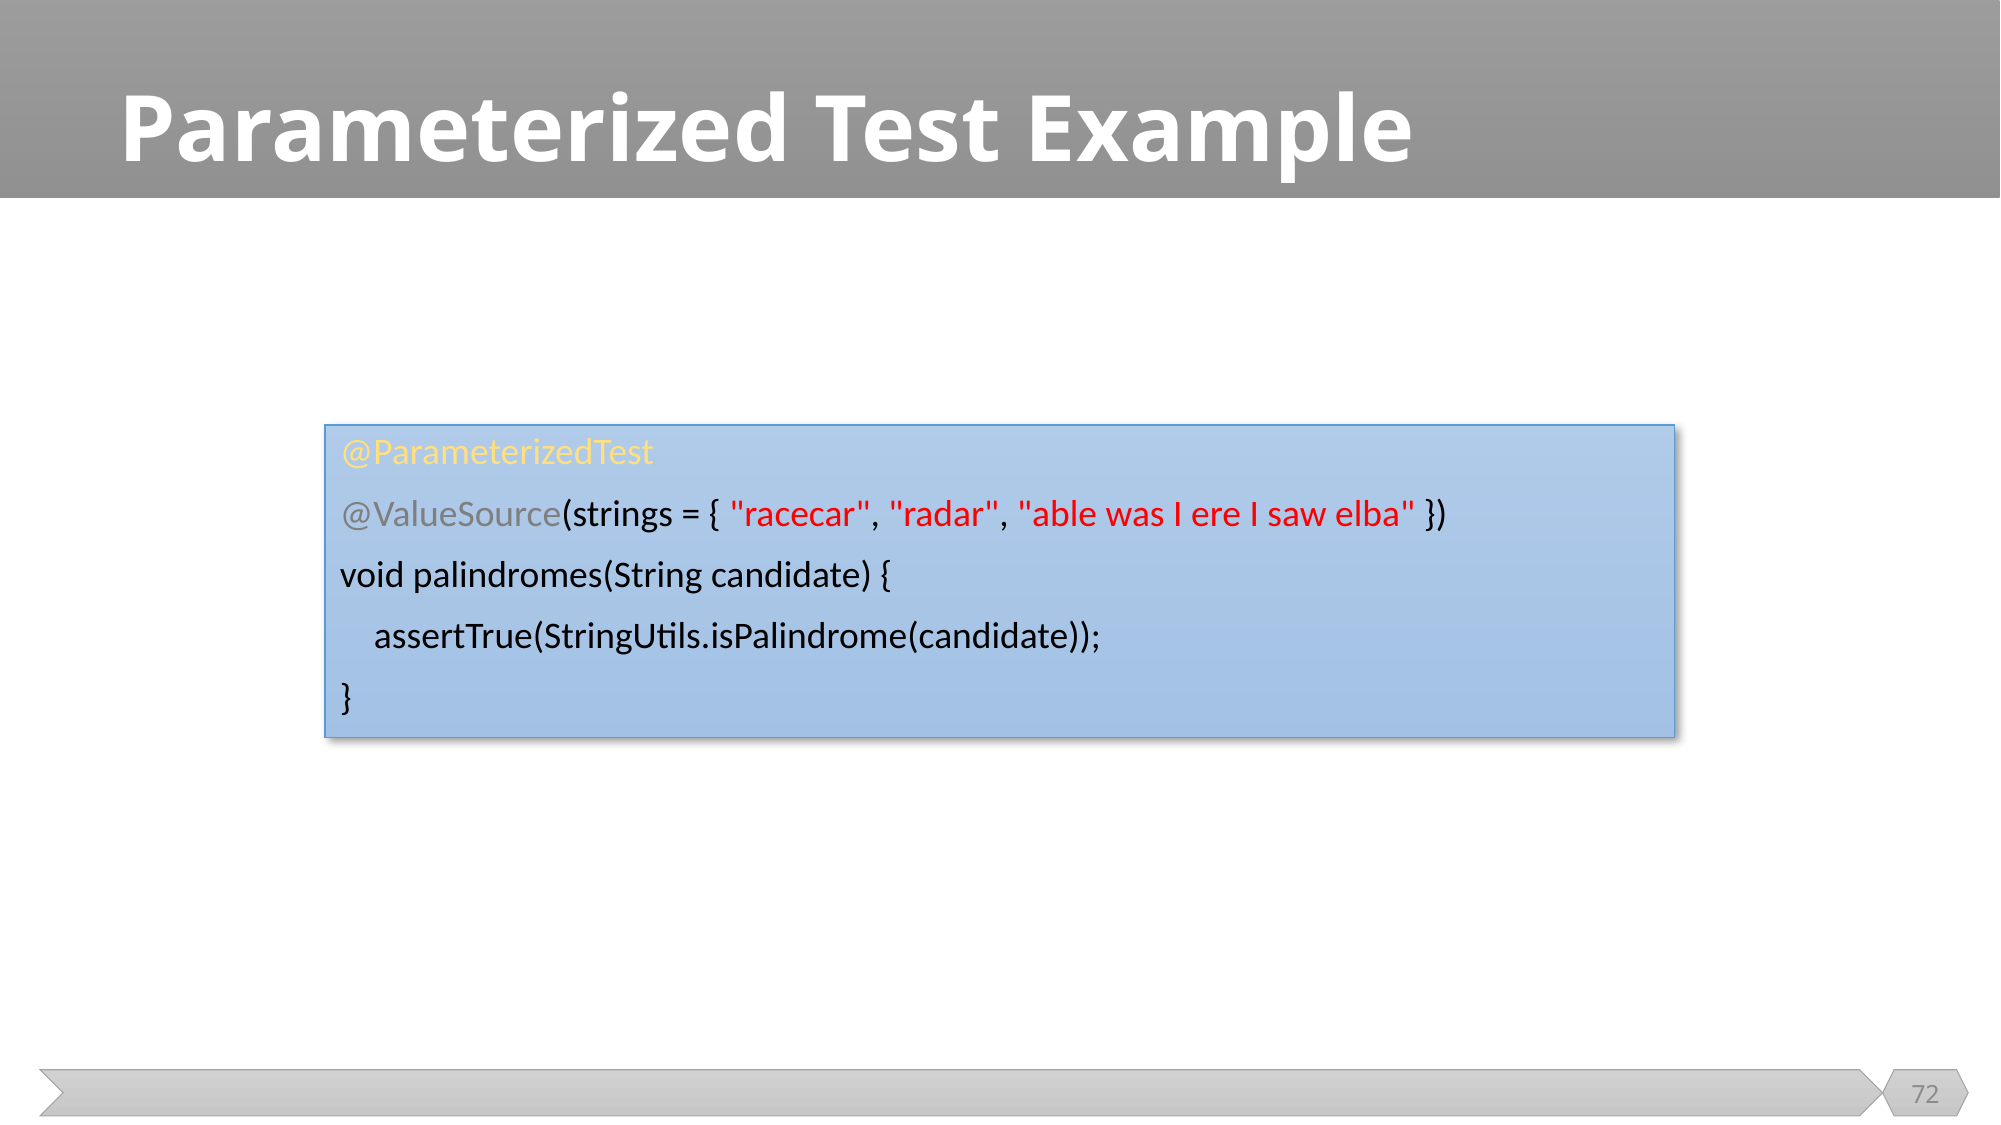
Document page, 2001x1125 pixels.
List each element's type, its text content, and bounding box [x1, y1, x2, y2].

title Parameterized Test Example [103, 23, 1829, 241]
slide_number 72 [1882, 1065, 1969, 1125]
list @ParameterizedTest @ValueSource(strings = { "racecar", "radar", "able was I ere I saw elba" }) void palindromes(String candidate) { assertTrue(StringUtils.isPalindrome(candidate)); } [324, 424, 1675, 738]
